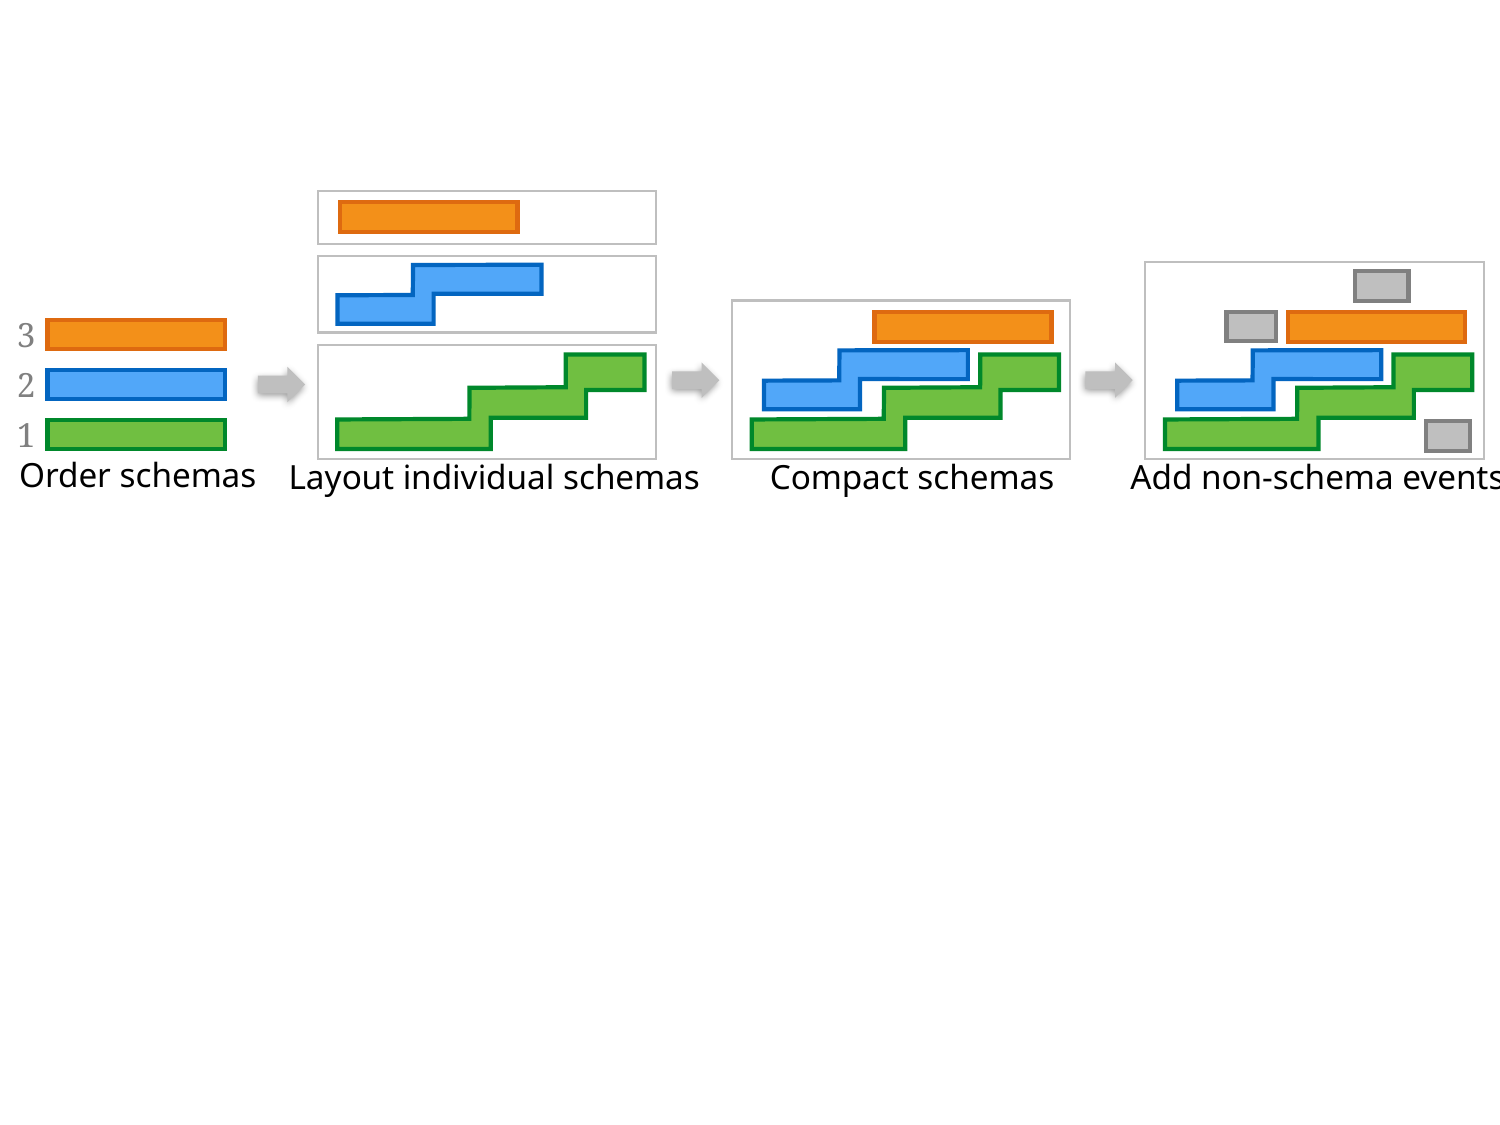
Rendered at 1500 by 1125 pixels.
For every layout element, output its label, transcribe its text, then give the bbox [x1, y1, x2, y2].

text_box Compact schemas [755, 465, 1070, 505]
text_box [1, 306, 226, 463]
text_box Order schemas [4, 447, 272, 502]
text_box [731, 300, 1071, 459]
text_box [1145, 261, 1484, 459]
text_box Add non-schema events [1115, 449, 1500, 504]
text_box [257, 366, 306, 403]
text_box [1084, 361, 1134, 399]
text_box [317, 190, 657, 459]
text_box Layout individual schemas [273, 449, 716, 505]
text_box [671, 361, 720, 399]
